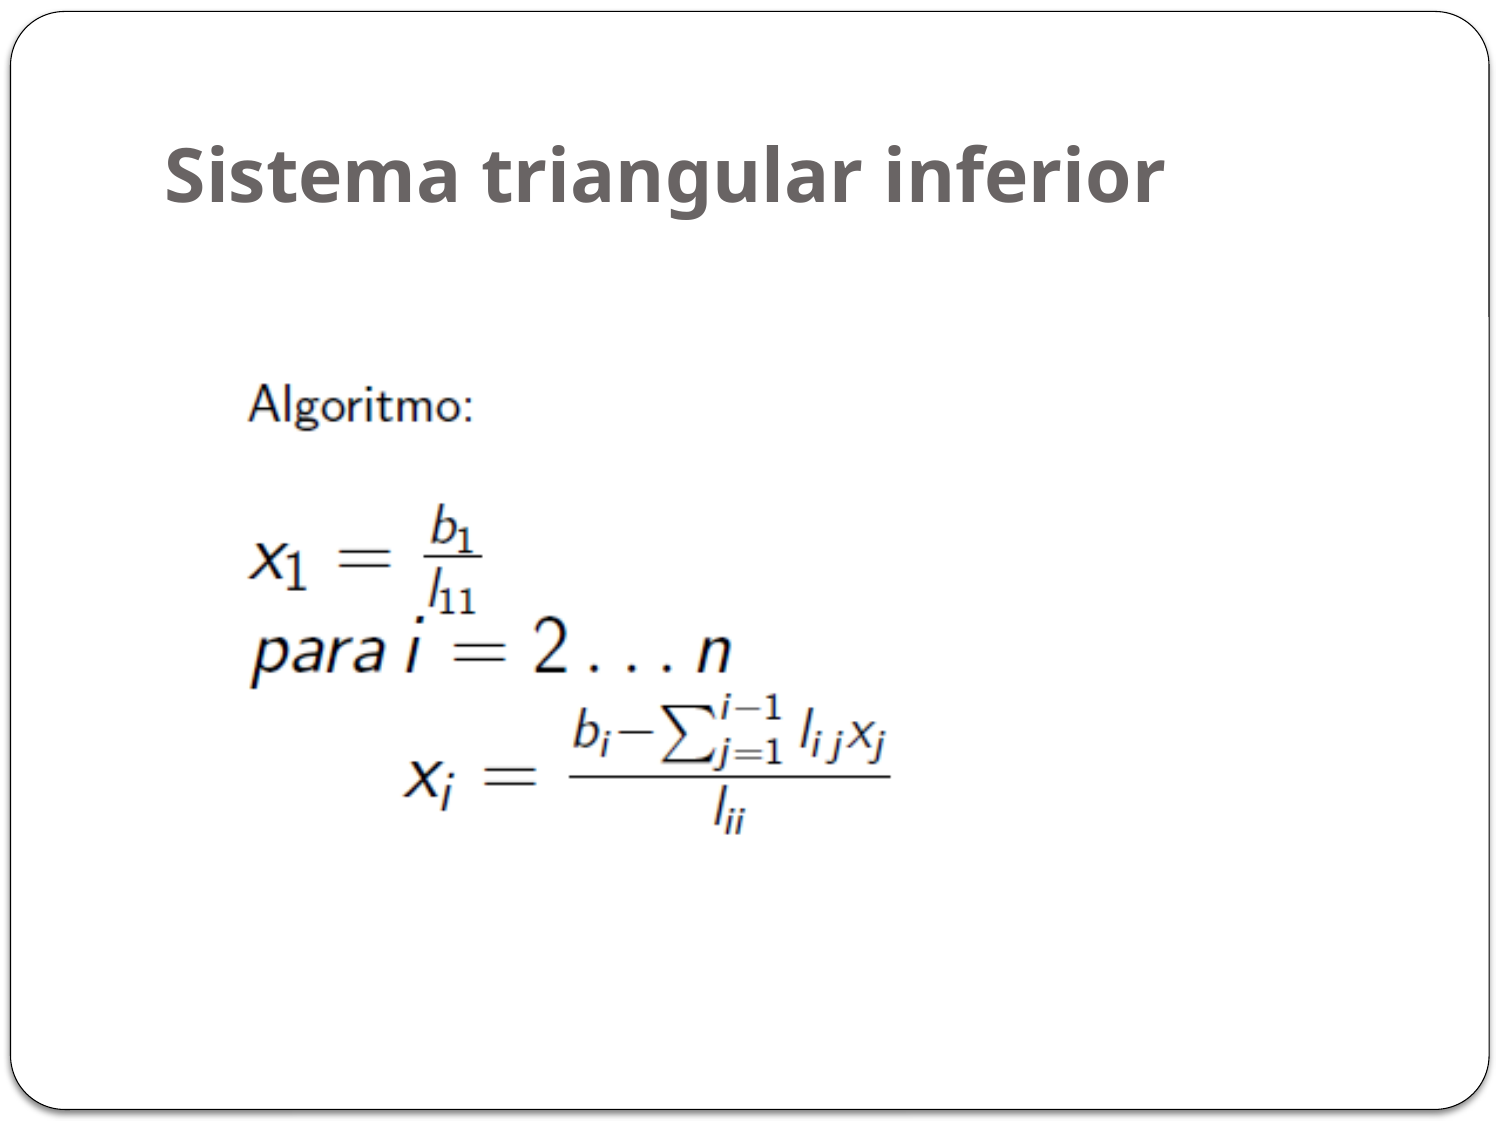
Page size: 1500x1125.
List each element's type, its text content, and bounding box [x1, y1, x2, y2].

title Sistema triangular inferior [150, 45, 1425, 233]
picture [206, 326, 1262, 918]
